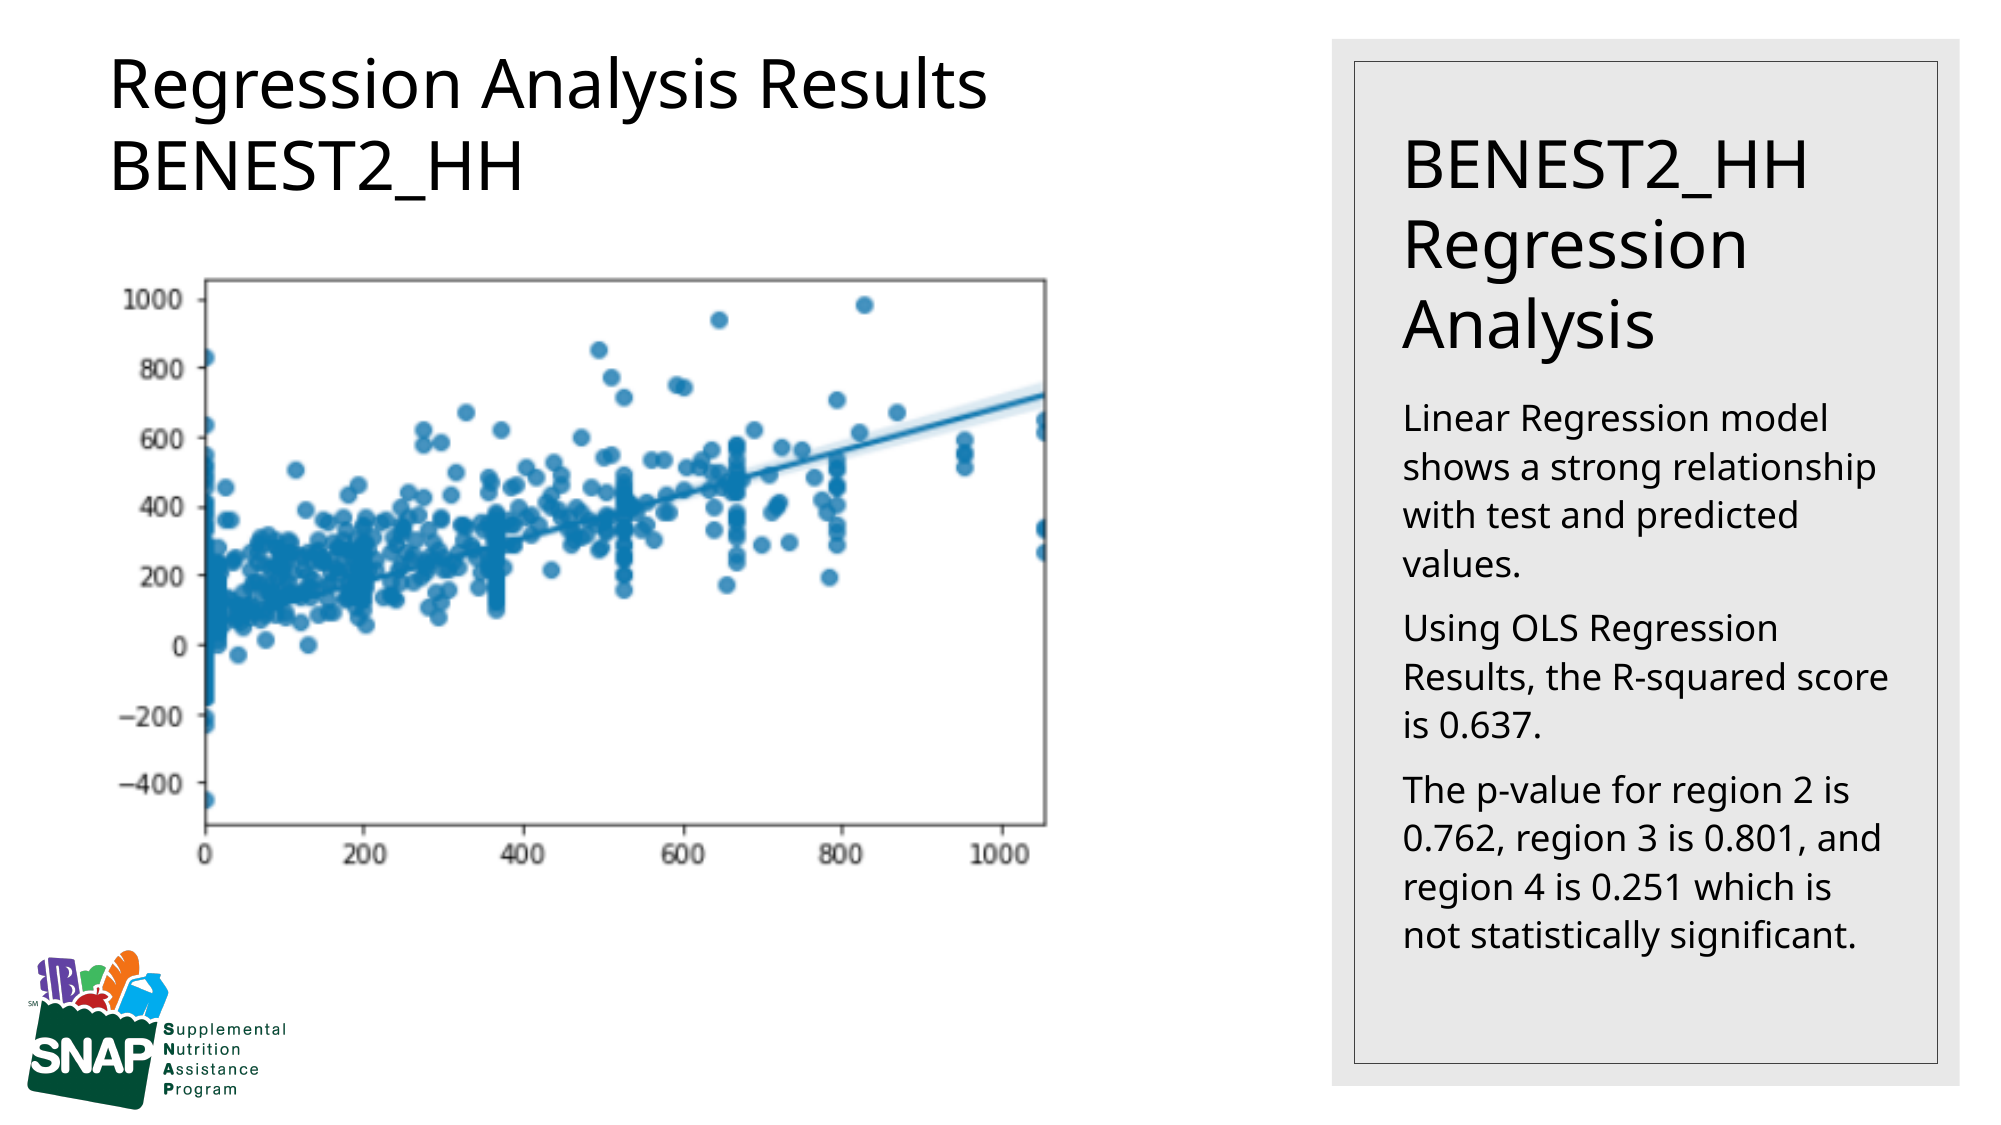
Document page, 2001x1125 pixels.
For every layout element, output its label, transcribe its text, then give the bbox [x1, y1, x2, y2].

picture [24, 947, 288, 1113]
text_box Regression Analysis Results BENEST2_HH [93, 32, 1744, 213]
title BENEST2_HH Regression Analysis [1387, 99, 1907, 370]
list Linear Regression model shows a strong relationship with test and predicted values. Using OLS Regression Results, the R-squared score is 0.637. The p-value for region 2 is 0.762, region 3 is 0.801, and region 4 is 0.251 which is not statistically significant. [1387, 383, 1907, 975]
picture [93, 260, 1080, 889]
